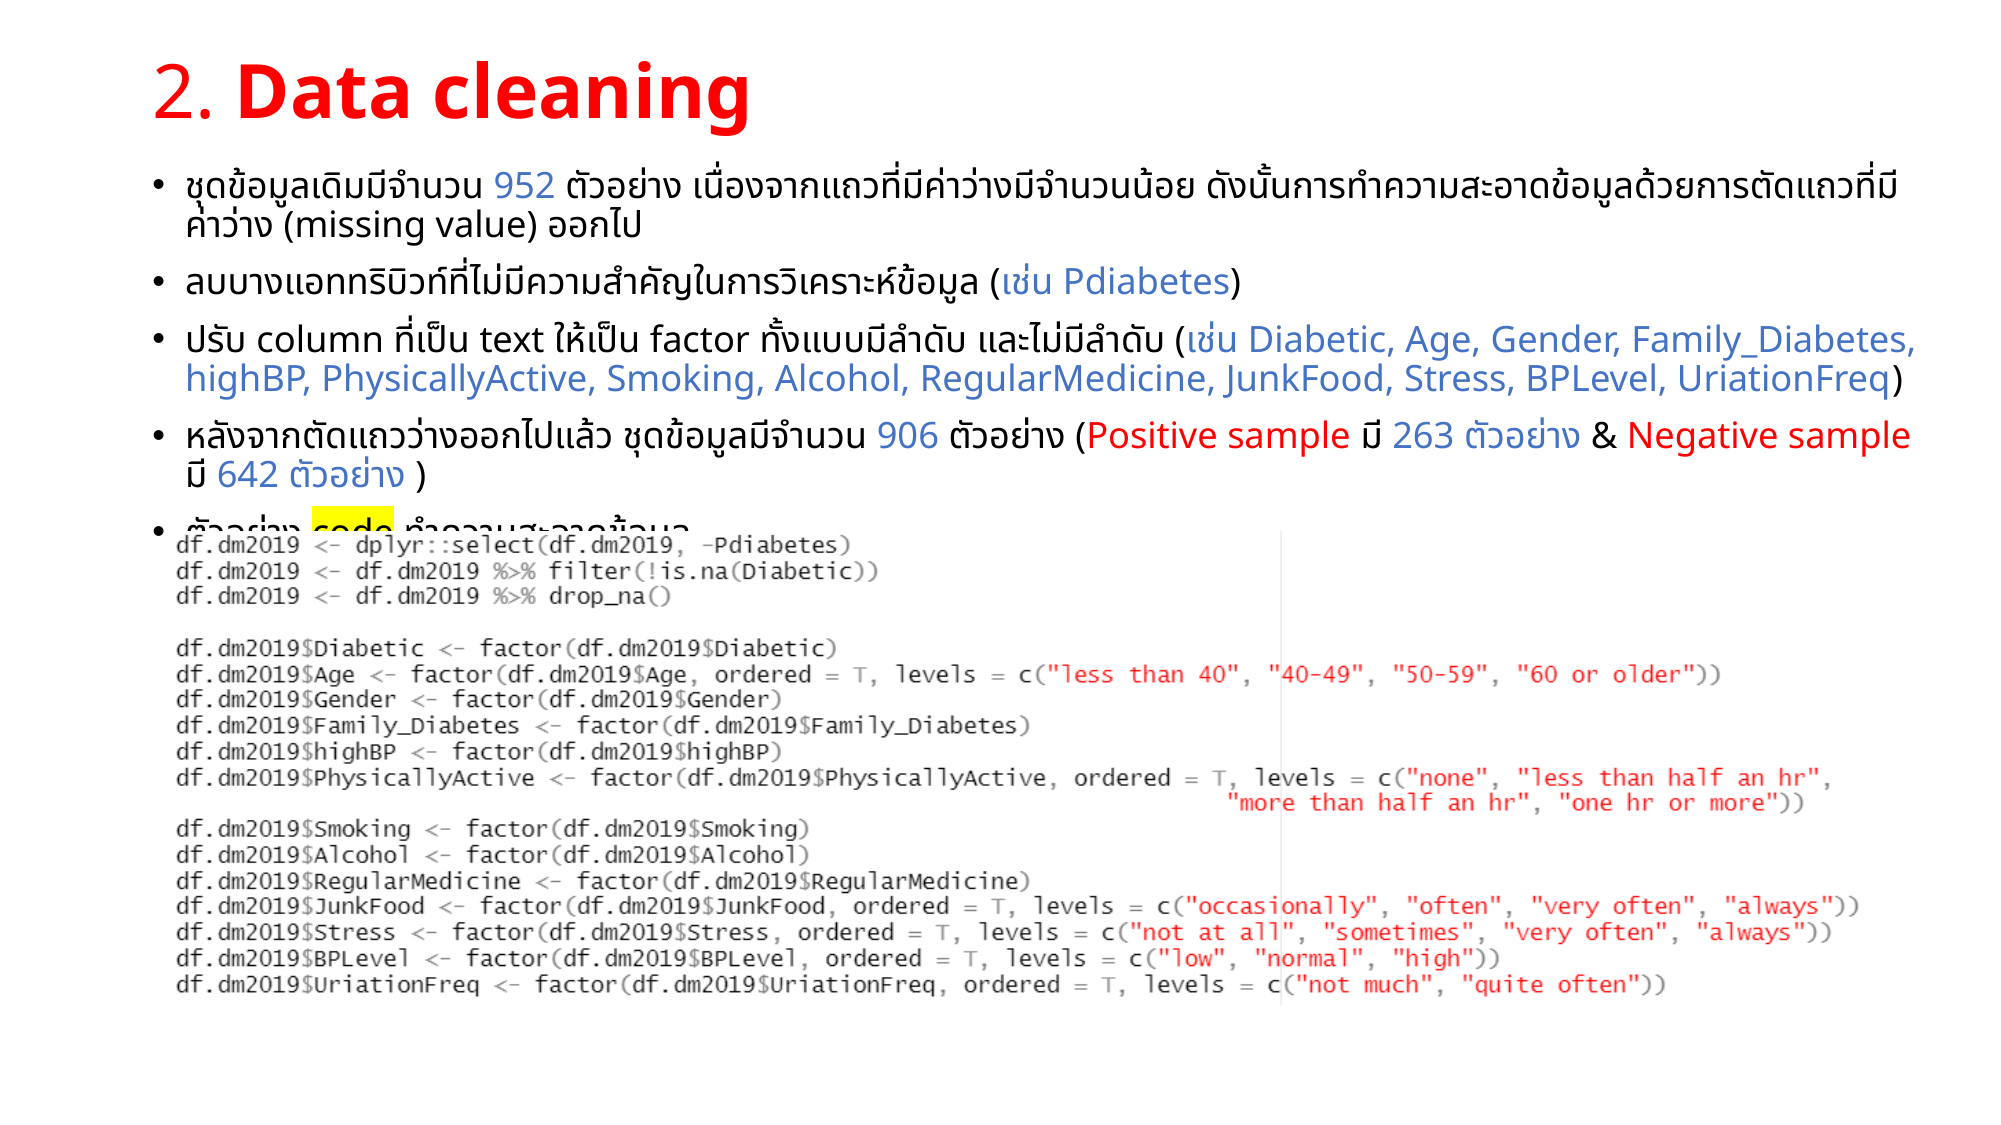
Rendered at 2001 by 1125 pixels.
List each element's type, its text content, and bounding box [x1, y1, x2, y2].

list ชุดข้อมูลเดิมมีจำนวน 952 ตัวอย่าง เนื่องจากแถวที่มีค่าว่างมีจำนวนน้อย ดังนั้นการทำความสะอาดข้อมูลด้วยการตัดแถวที่มีค่าว่าง (missing value) ออกไป ลบบางแอททริบิวท์ที่ไม่มีความสำคัญในการวิเคราะห์ข้อมูล (เช่น Pdiabetes) ปรับ column ที่เป็น text ให้เป็น factor ทั้งแบบมีลำดับ และไม่มีลำดับ (เช่น Diabetic, Age, Gender, Family_Diabetes, highBP, PhysicallyActive, Smoking, Alcohol, RegularMedicine, JunkFood, Stress, BPLevel, UriationFreq) หลังจากตัดแถวว่างออกไปแล้ว ชุดข้อมูลมีจำนวน 906 ตัวอย่าง (Positive sample มี 263 ตัวอย่าง & Negative sample มี 642 ตัวอย่าง ) ตัวอย่าง code ทำความสะอาดข้อมูล [137, 159, 1947, 574]
picture [170, 531, 1863, 1005]
title 2. Data cleaning [137, 0, 1863, 159]
